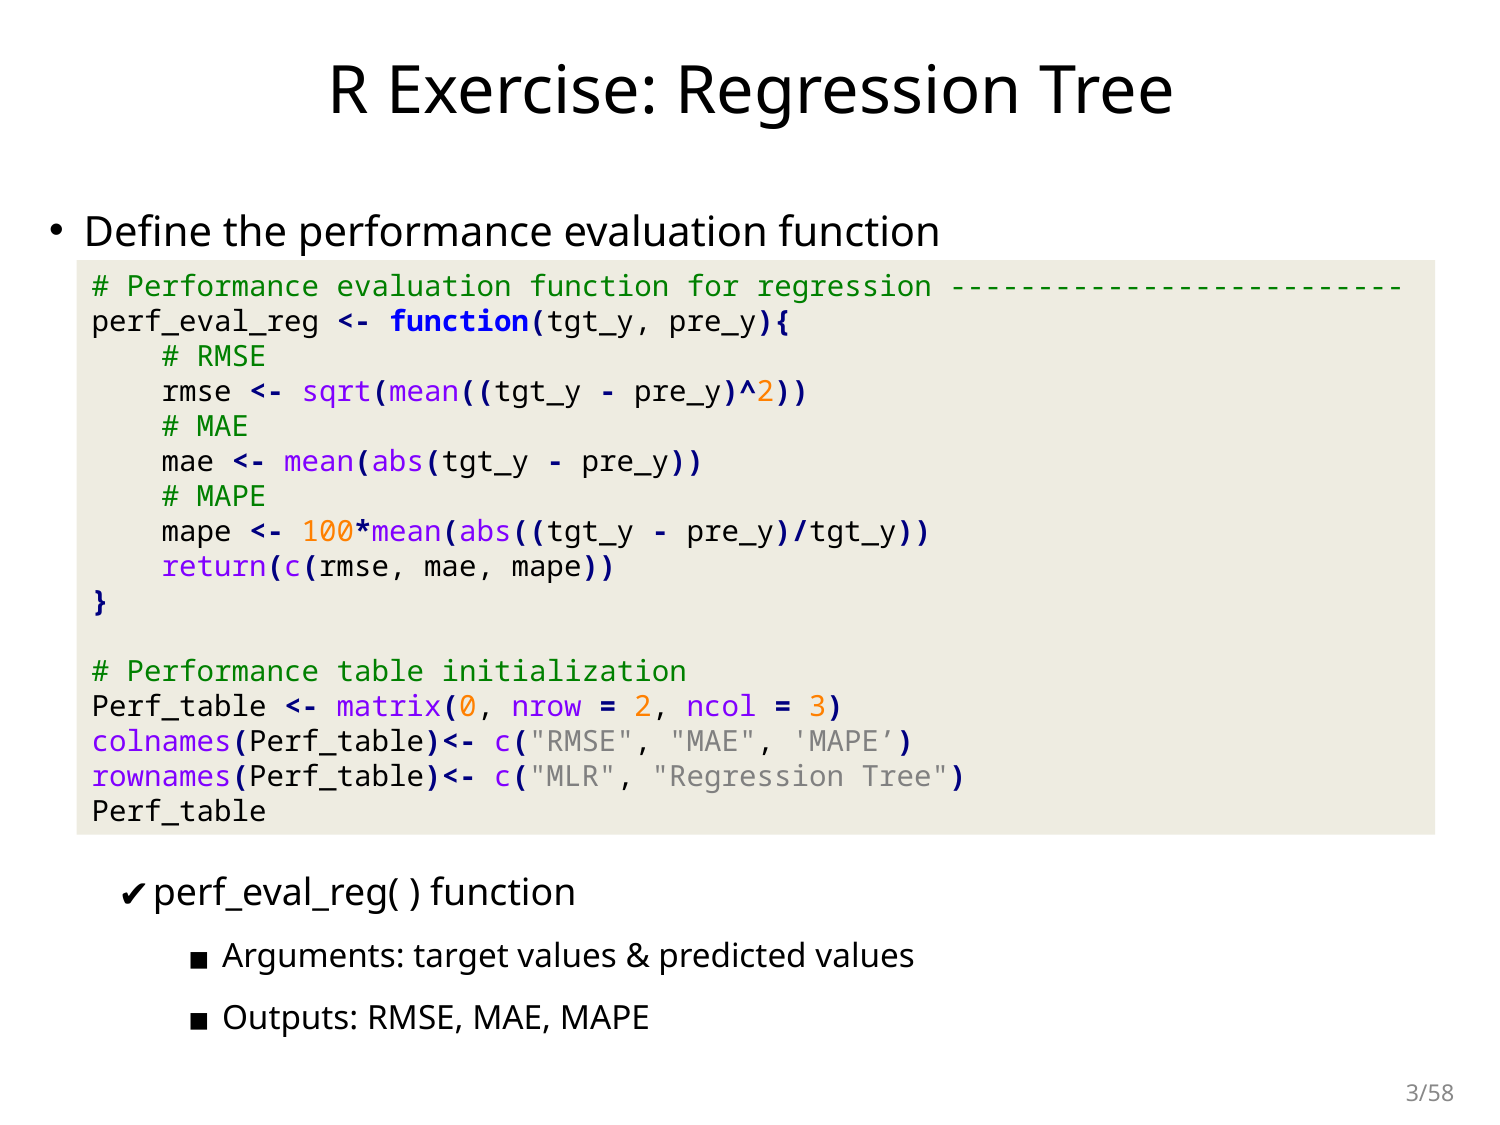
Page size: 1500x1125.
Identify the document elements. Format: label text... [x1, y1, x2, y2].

slide_number ‹#›/58 [1131, 1071, 1470, 1116]
list Define the performance evaluation function perf_eval_reg( ) function Arguments: target values & predicted values Outputs: RMSE, MAE, MAPE [34, 181, 1470, 1059]
title R Exercise: Regression Tree [34, 37, 1470, 147]
text_box # Performance evaluation function for regression -------------------------- perf_eval_reg <- function(tgt_y, pre_y){ # RMSE rmse <- sqrt(mean((tgt_y - pre_y)^2)) # MAE mae <- mean(abs(tgt_y - pre_y)) # MAPE mape <- 100*mean(abs((tgt_y - pre_y)/tgt_y)) return(c(rmse, mae, mape)) } # Performance table initialization Perf_table <- matrix(0, nrow = 2, ncol = 3) colnames(Perf_table)<- c("RMSE", "MAE", 'MAPE’) rownames(Perf_table)<- c("MLR", "Regression Tree") Perf_table [76, 260, 1436, 835]
